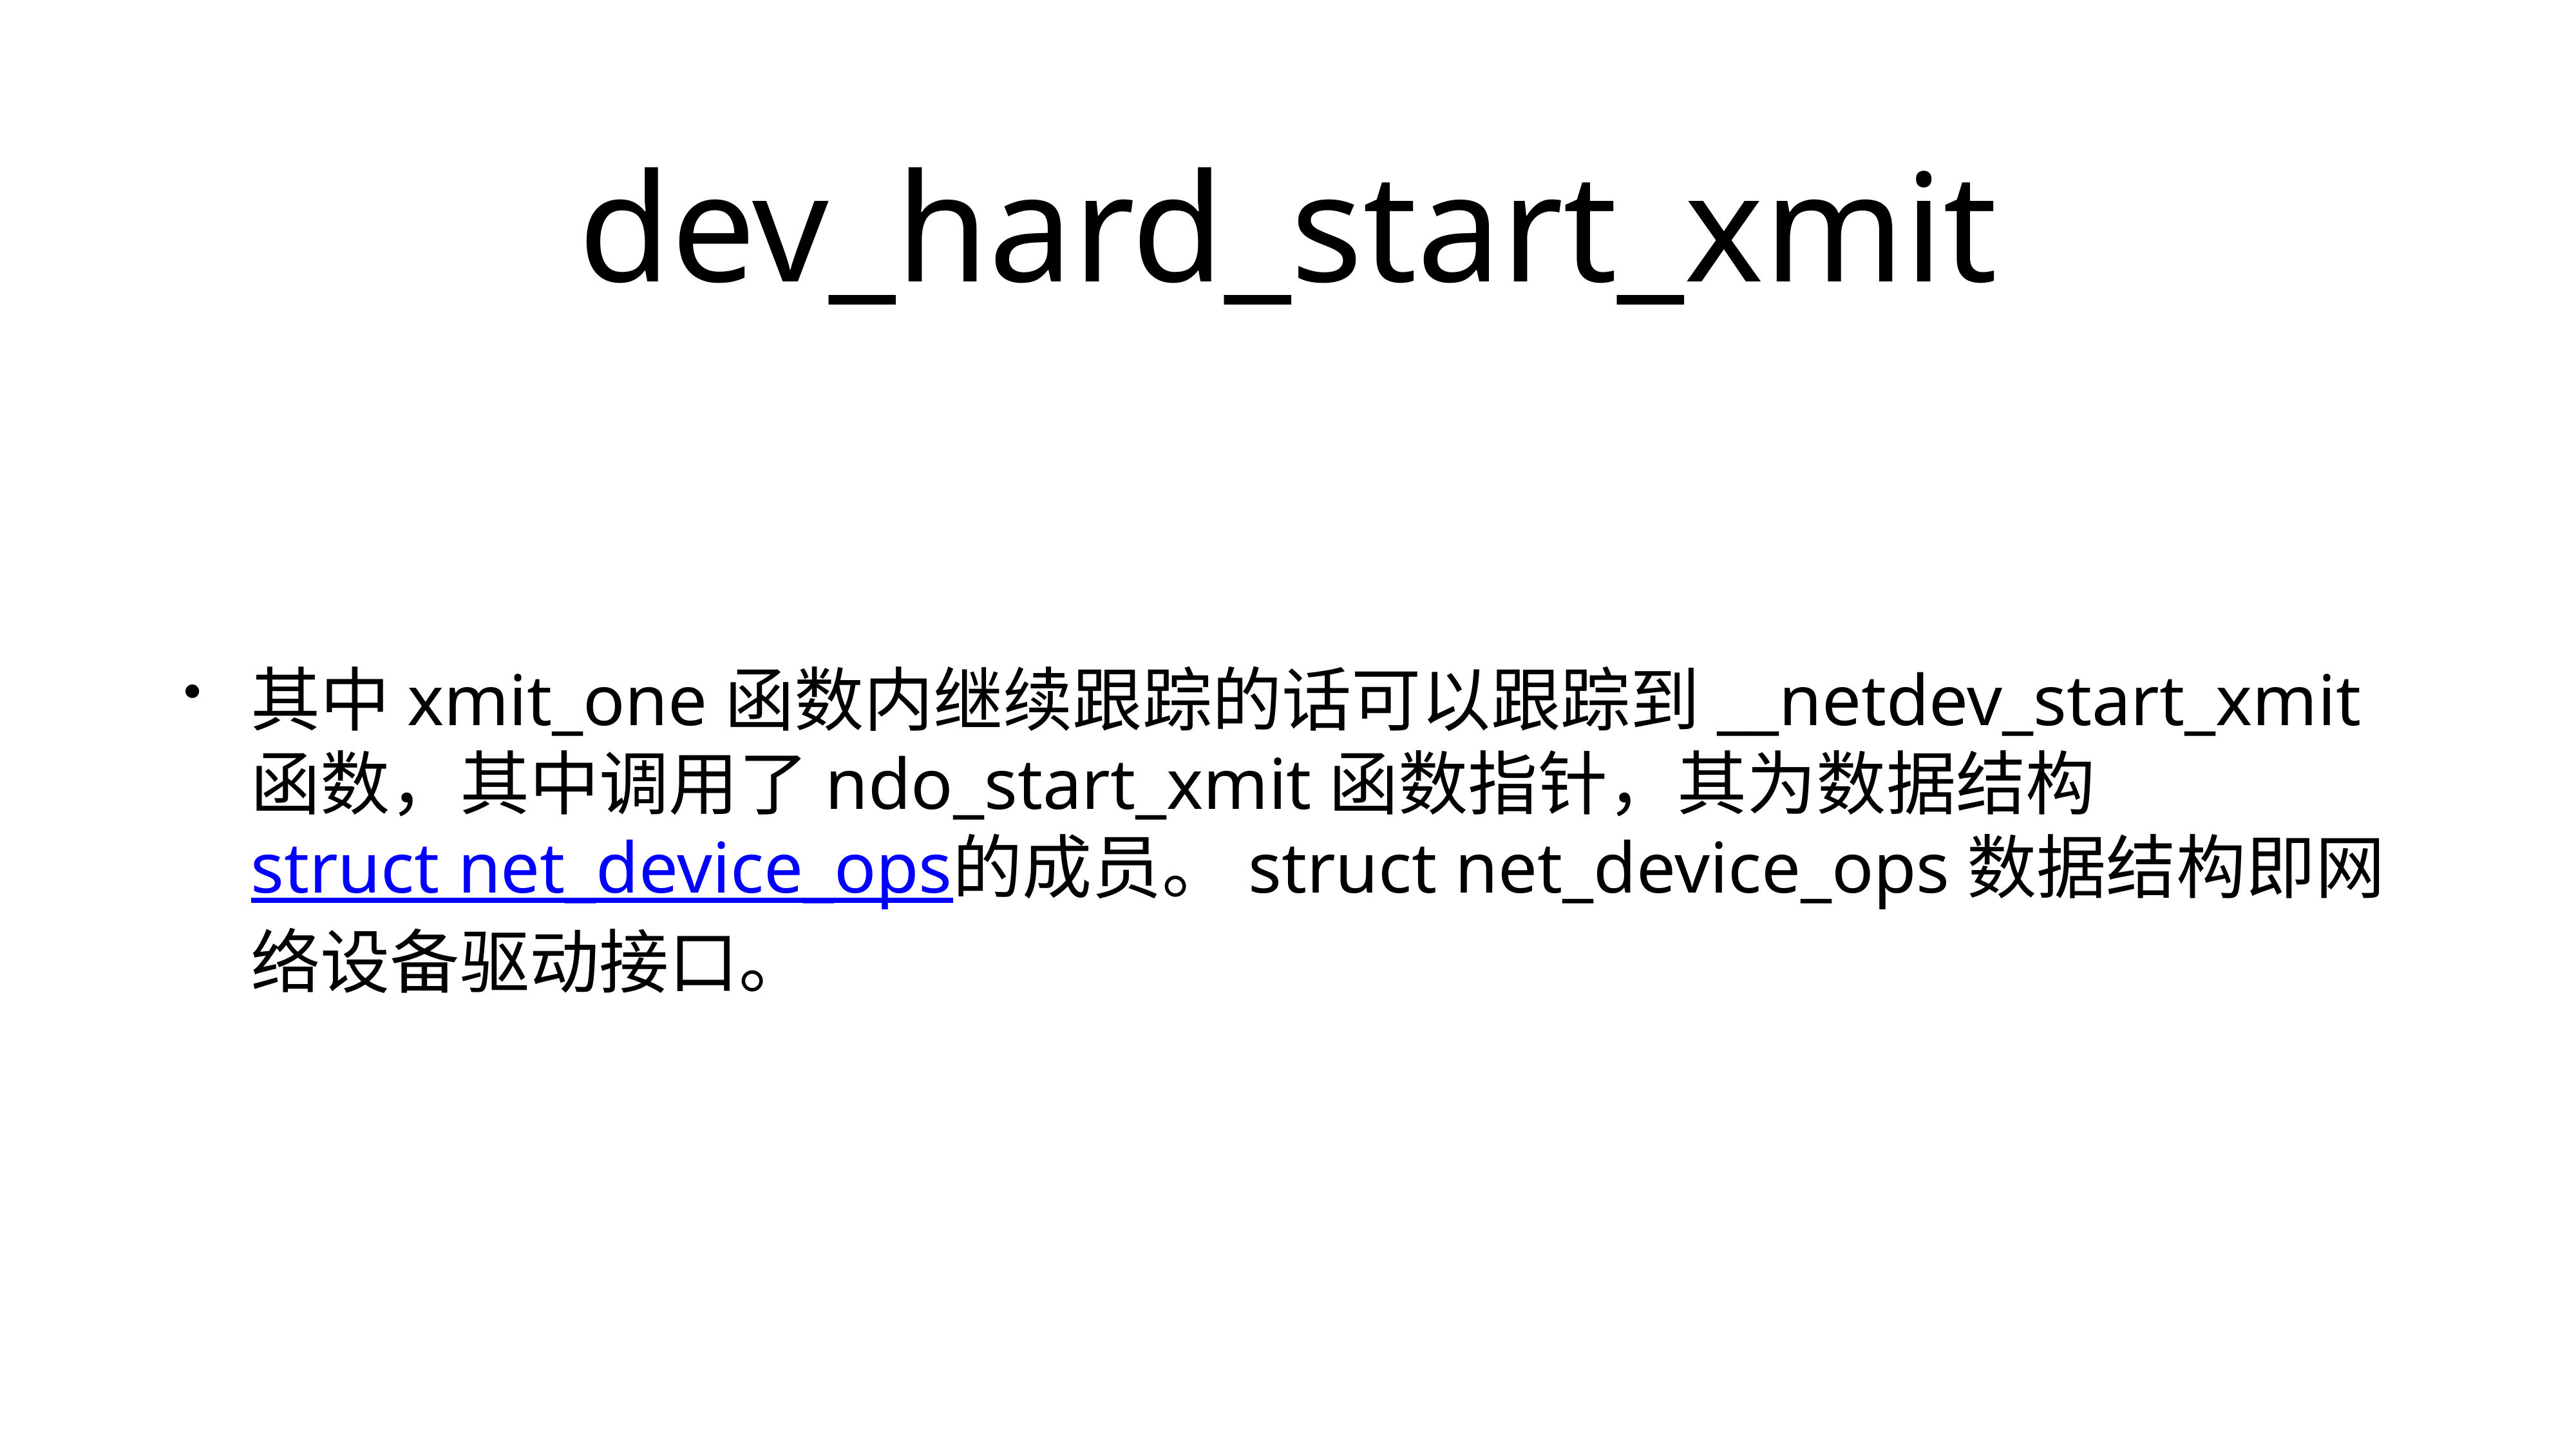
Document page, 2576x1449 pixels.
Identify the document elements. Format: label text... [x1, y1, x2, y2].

title dev_hard_start_xmit [178, 100, 2398, 341]
list 其中xmit_one函数内继续跟踪的话可以跟踪到__netdev_start_xmit函数，其中调用了ndo_start_xmit函数指针，其为数据结构struct net_device_ops的成员。struct net_device_ops数据结构即网络设备驱动接口。 [178, 341, 2398, 1316]
